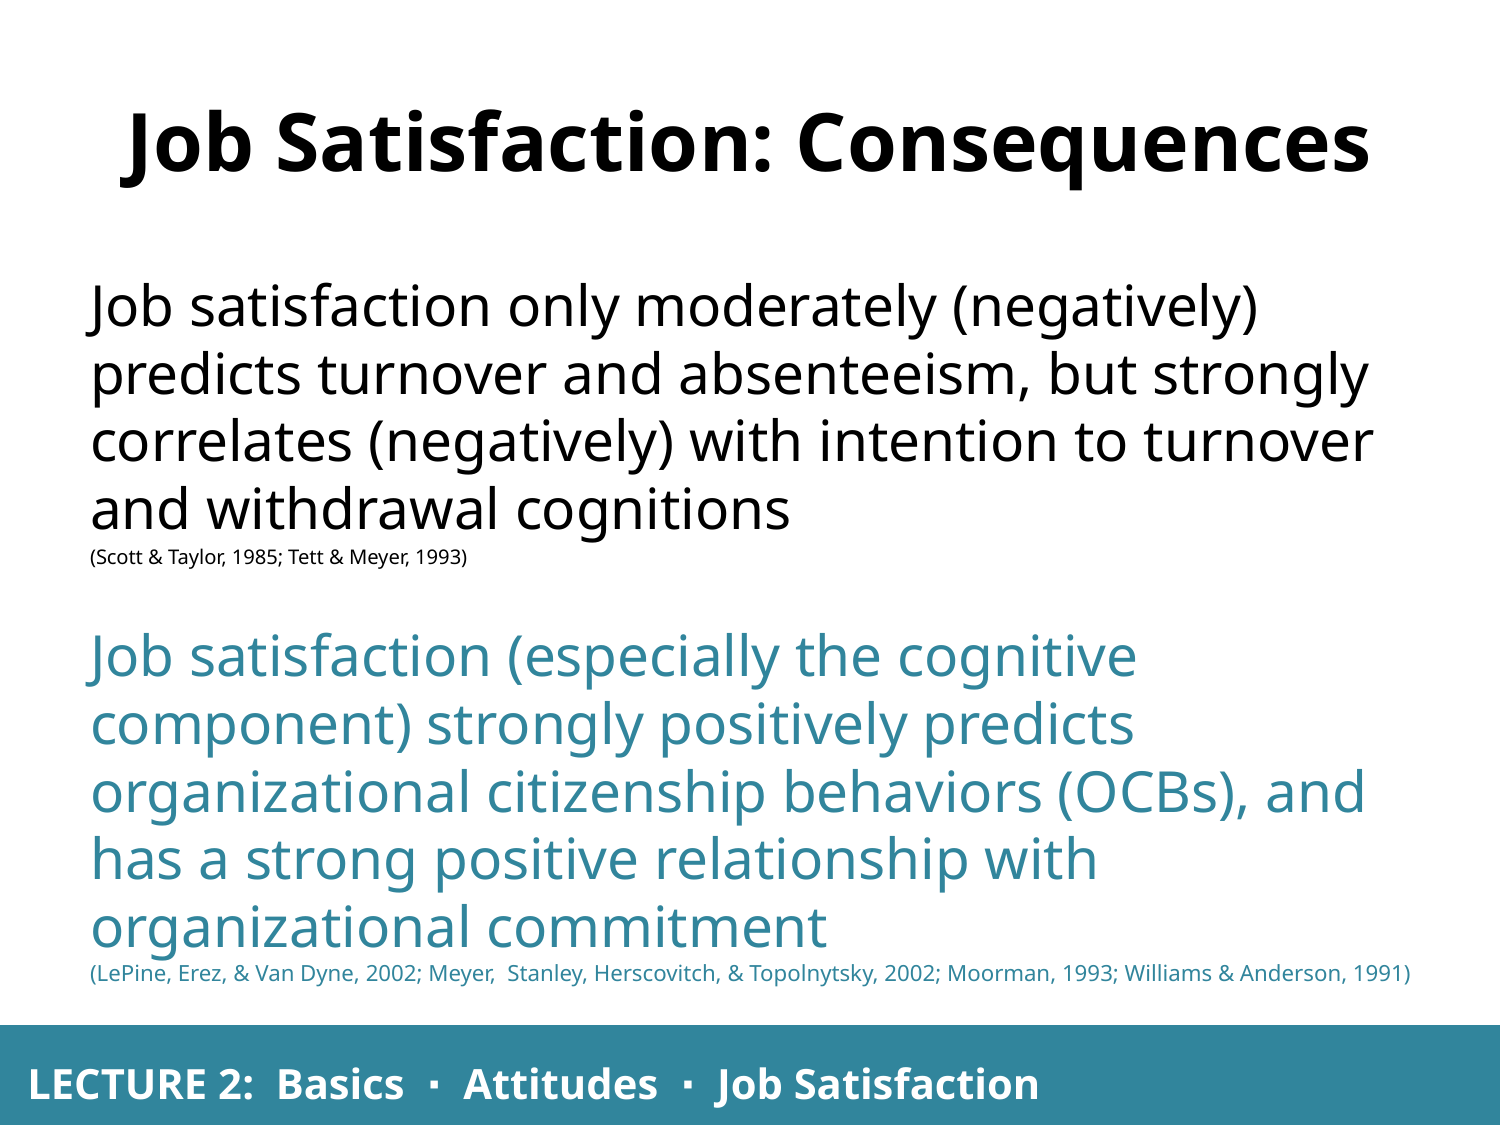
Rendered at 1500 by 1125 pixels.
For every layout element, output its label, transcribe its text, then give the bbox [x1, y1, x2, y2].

title Job Satisfaction: Consequences [75, 45, 1425, 233]
text_box LECTURE 2: Basics ∙ Attitudes ∙ Job Satisfaction [12, 1050, 1488, 1115]
list Job satisfaction only moderately (negatively) predicts turnover and absenteeism, but strongly correlates (negatively) with intention to turnover and withdrawal cognitions (Scott & Taylor, 1985; Tett & Meyer, 1993) Job satisfaction (especially the cognitive component) strongly positively predicts organizational citizenship behaviors (OCBs), and has a strong positive relationship with organizational commitment (LePine, Erez, & Van Dyne, 2002; Meyer, Stanley, Herscovitch, & Topolnytsky, 2002; Moorman, 1993; Williams & Anderson, 1991) [75, 262, 1450, 1005]
